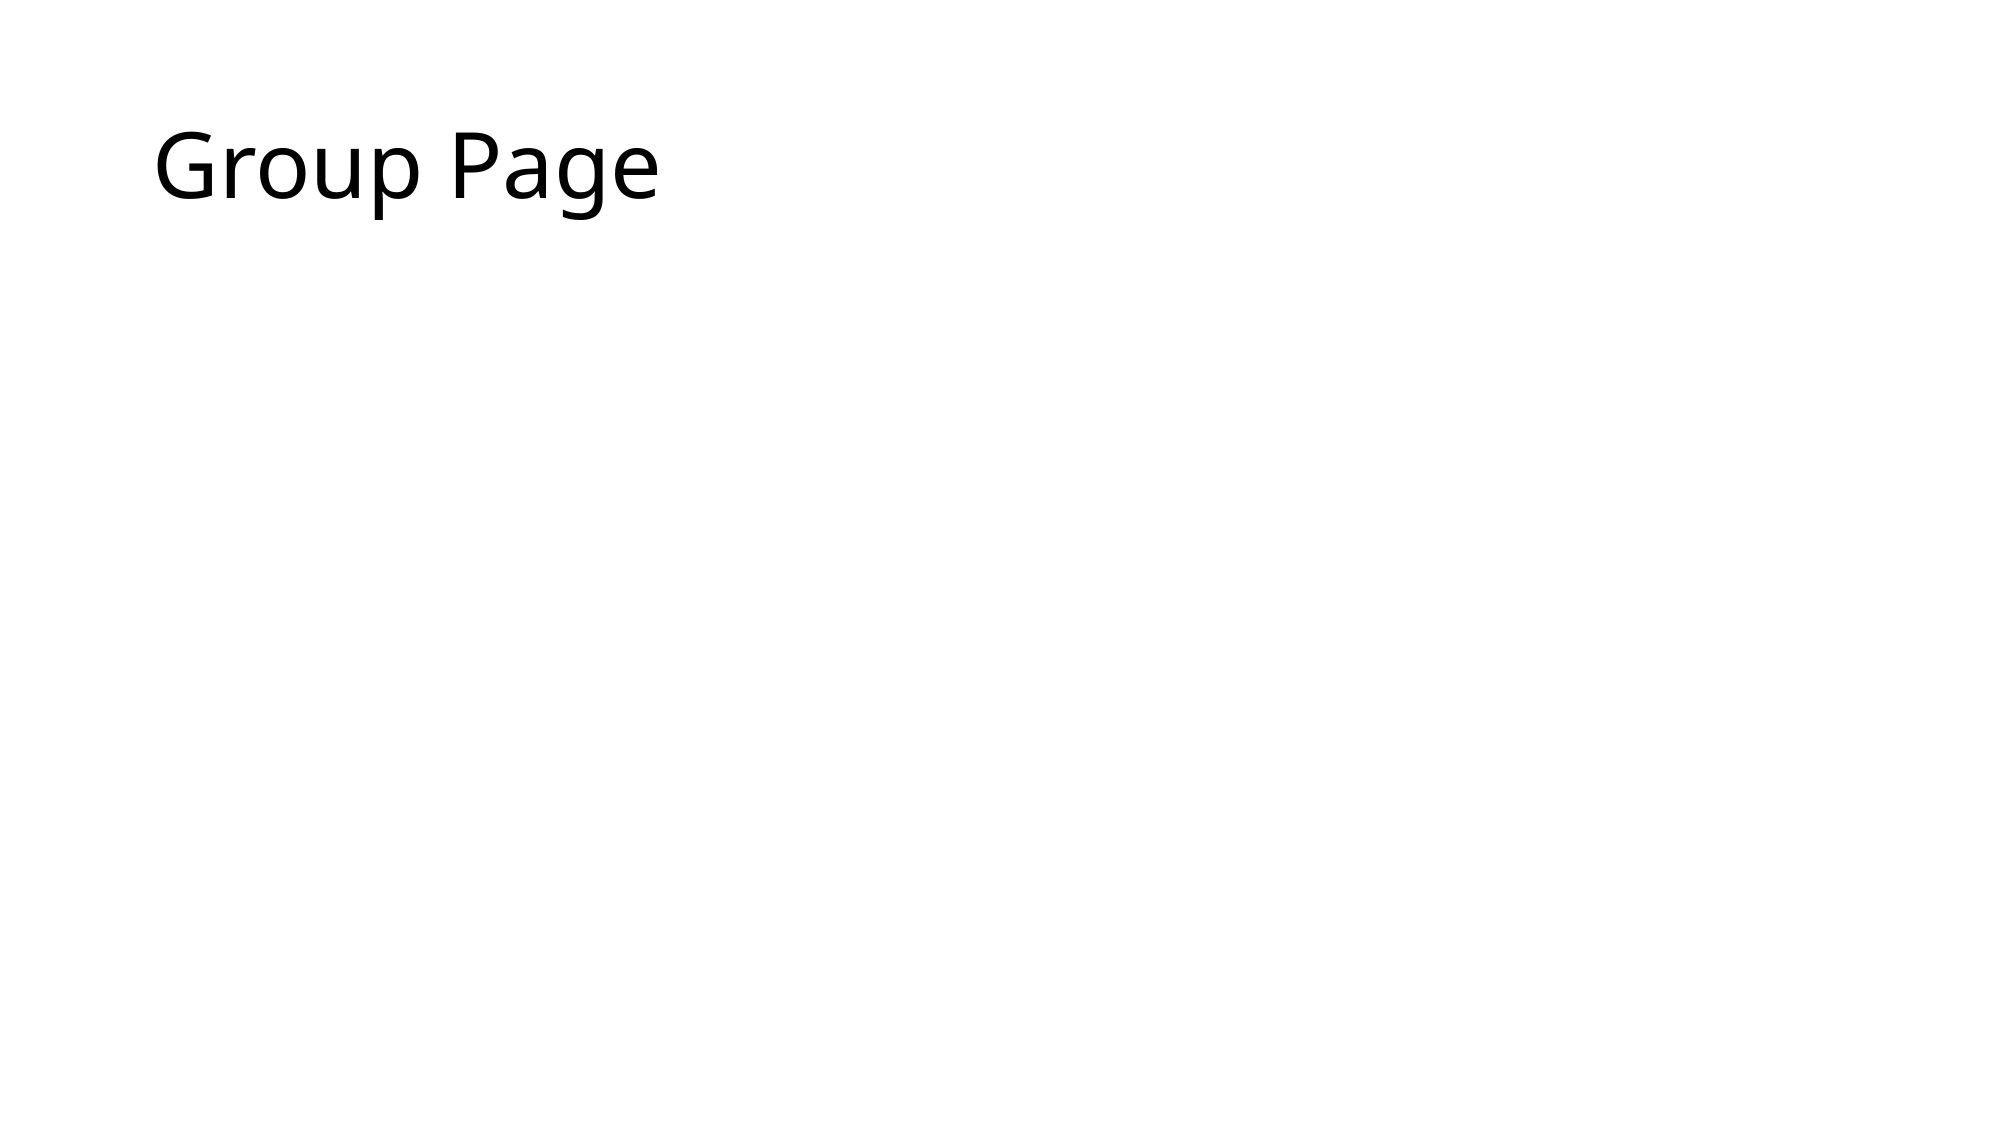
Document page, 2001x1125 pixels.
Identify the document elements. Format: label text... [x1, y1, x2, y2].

title Group Page [137, 59, 1863, 278]
